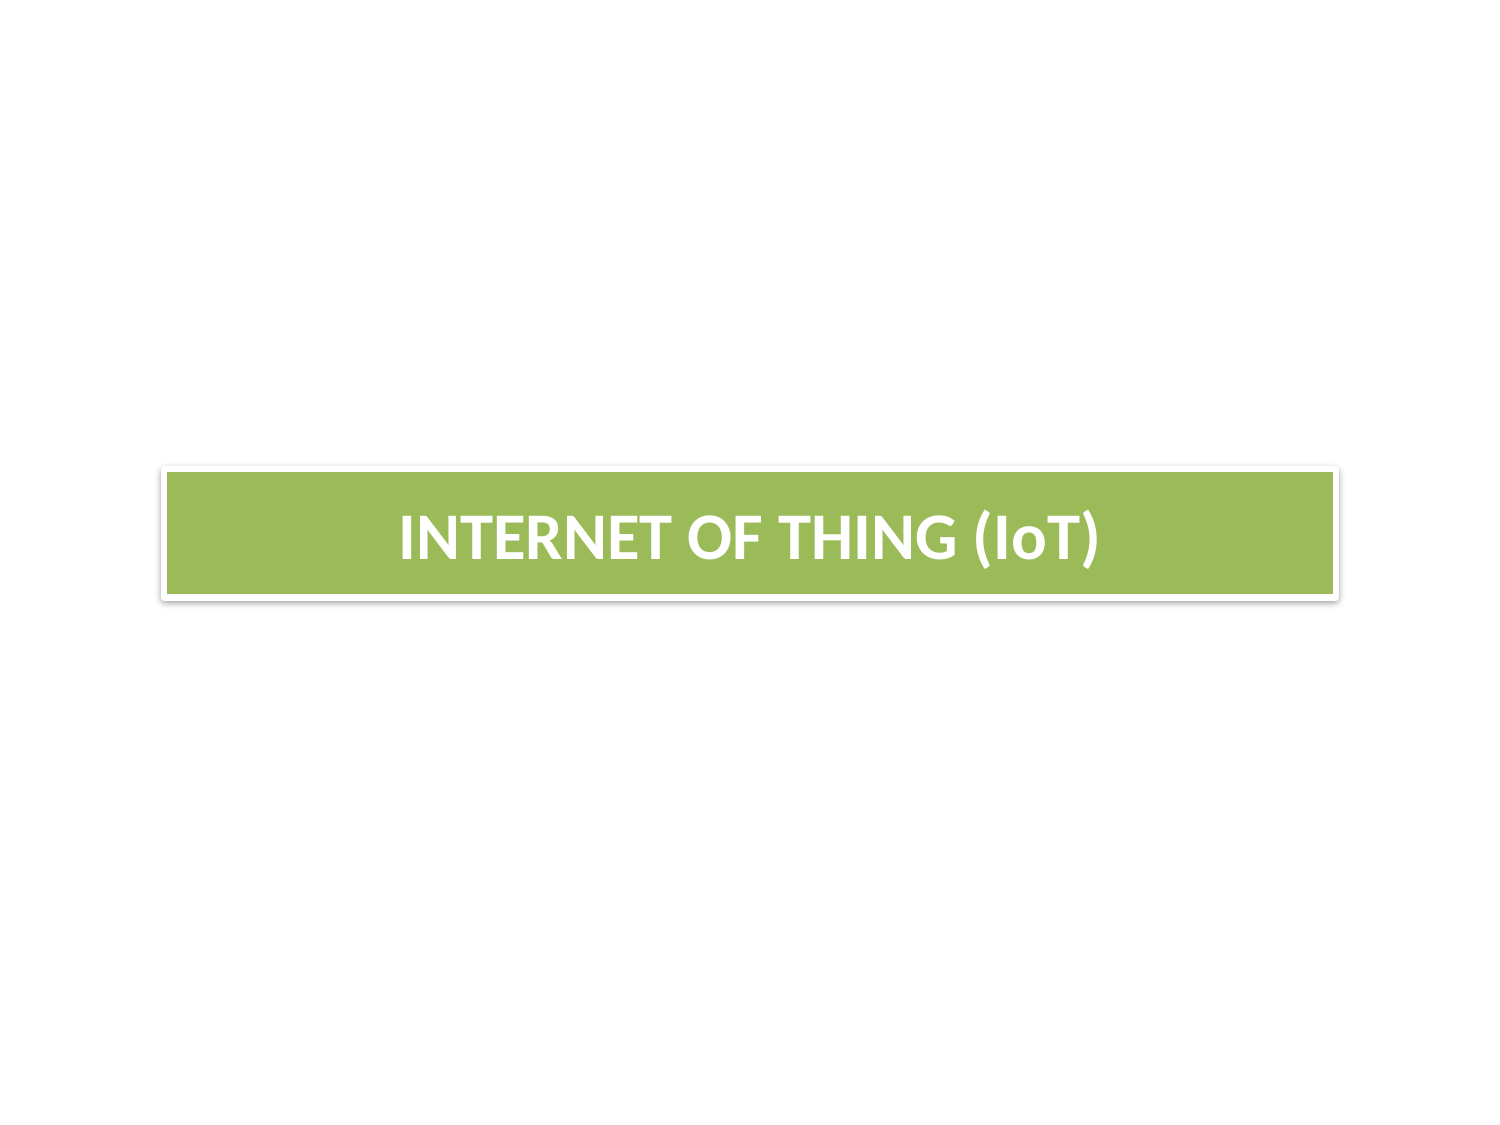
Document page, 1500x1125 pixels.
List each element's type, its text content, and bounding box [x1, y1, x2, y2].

text_box INTERNET OF THING (IoT) [161, 466, 1339, 601]
